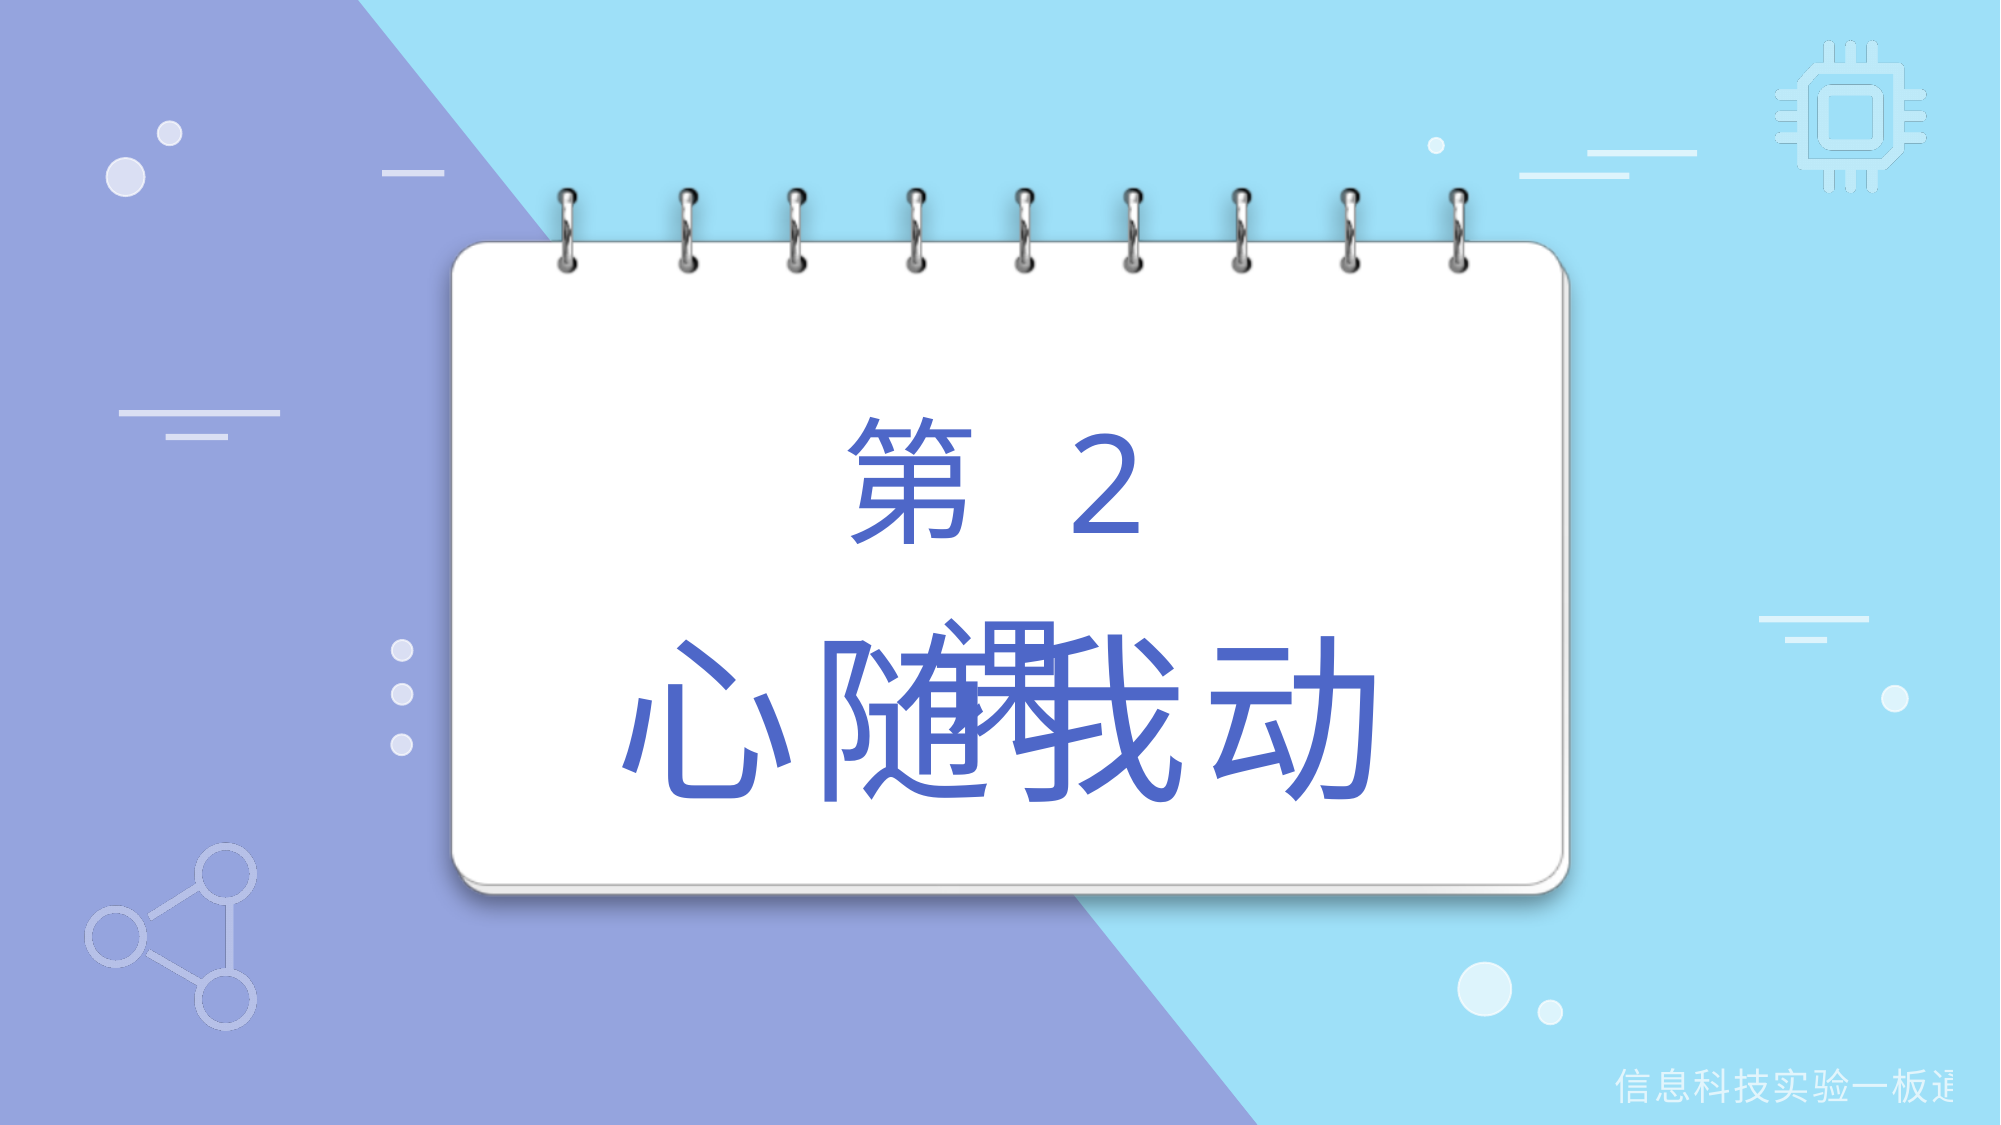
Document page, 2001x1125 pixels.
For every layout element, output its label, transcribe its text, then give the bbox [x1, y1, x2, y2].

picture [1750, 16, 1951, 217]
list 第 2 课 [737, 355, 1263, 560]
picture [70, 836, 271, 1037]
picture [411, 163, 1589, 916]
list 心随我动 [589, 552, 1411, 820]
